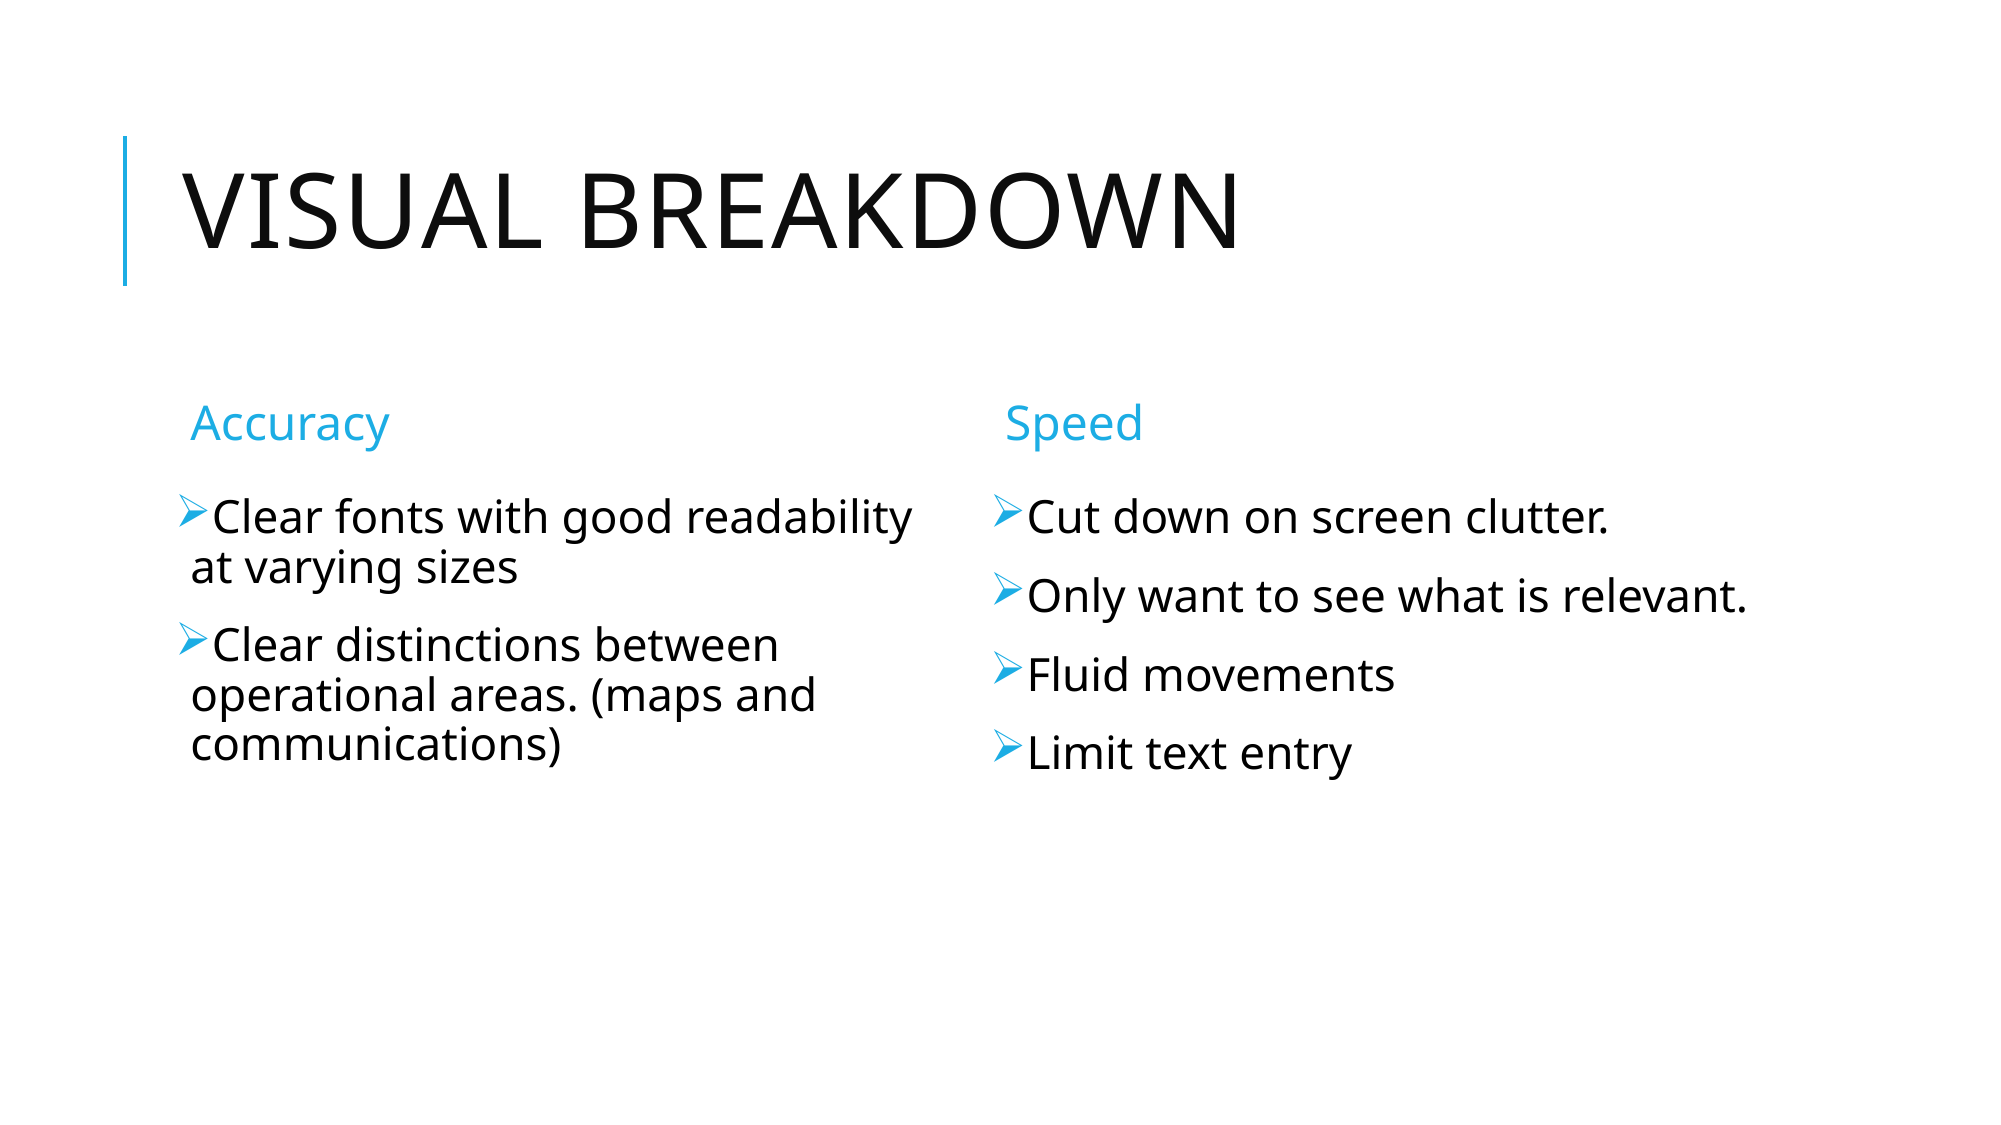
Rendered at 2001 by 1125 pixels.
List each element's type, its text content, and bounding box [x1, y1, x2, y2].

title Visual Breakdown [168, 96, 1763, 342]
list Clear fonts with good readability at varying sizes Clear distinctions between operational areas. (maps and communications) [168, 486, 948, 1035]
list Cut down on screen clutter. Only want to see what is relevant. Fluid movements Limit text entry [982, 486, 1763, 1035]
list Accuracy [168, 357, 948, 486]
list Speed [982, 357, 1763, 486]
